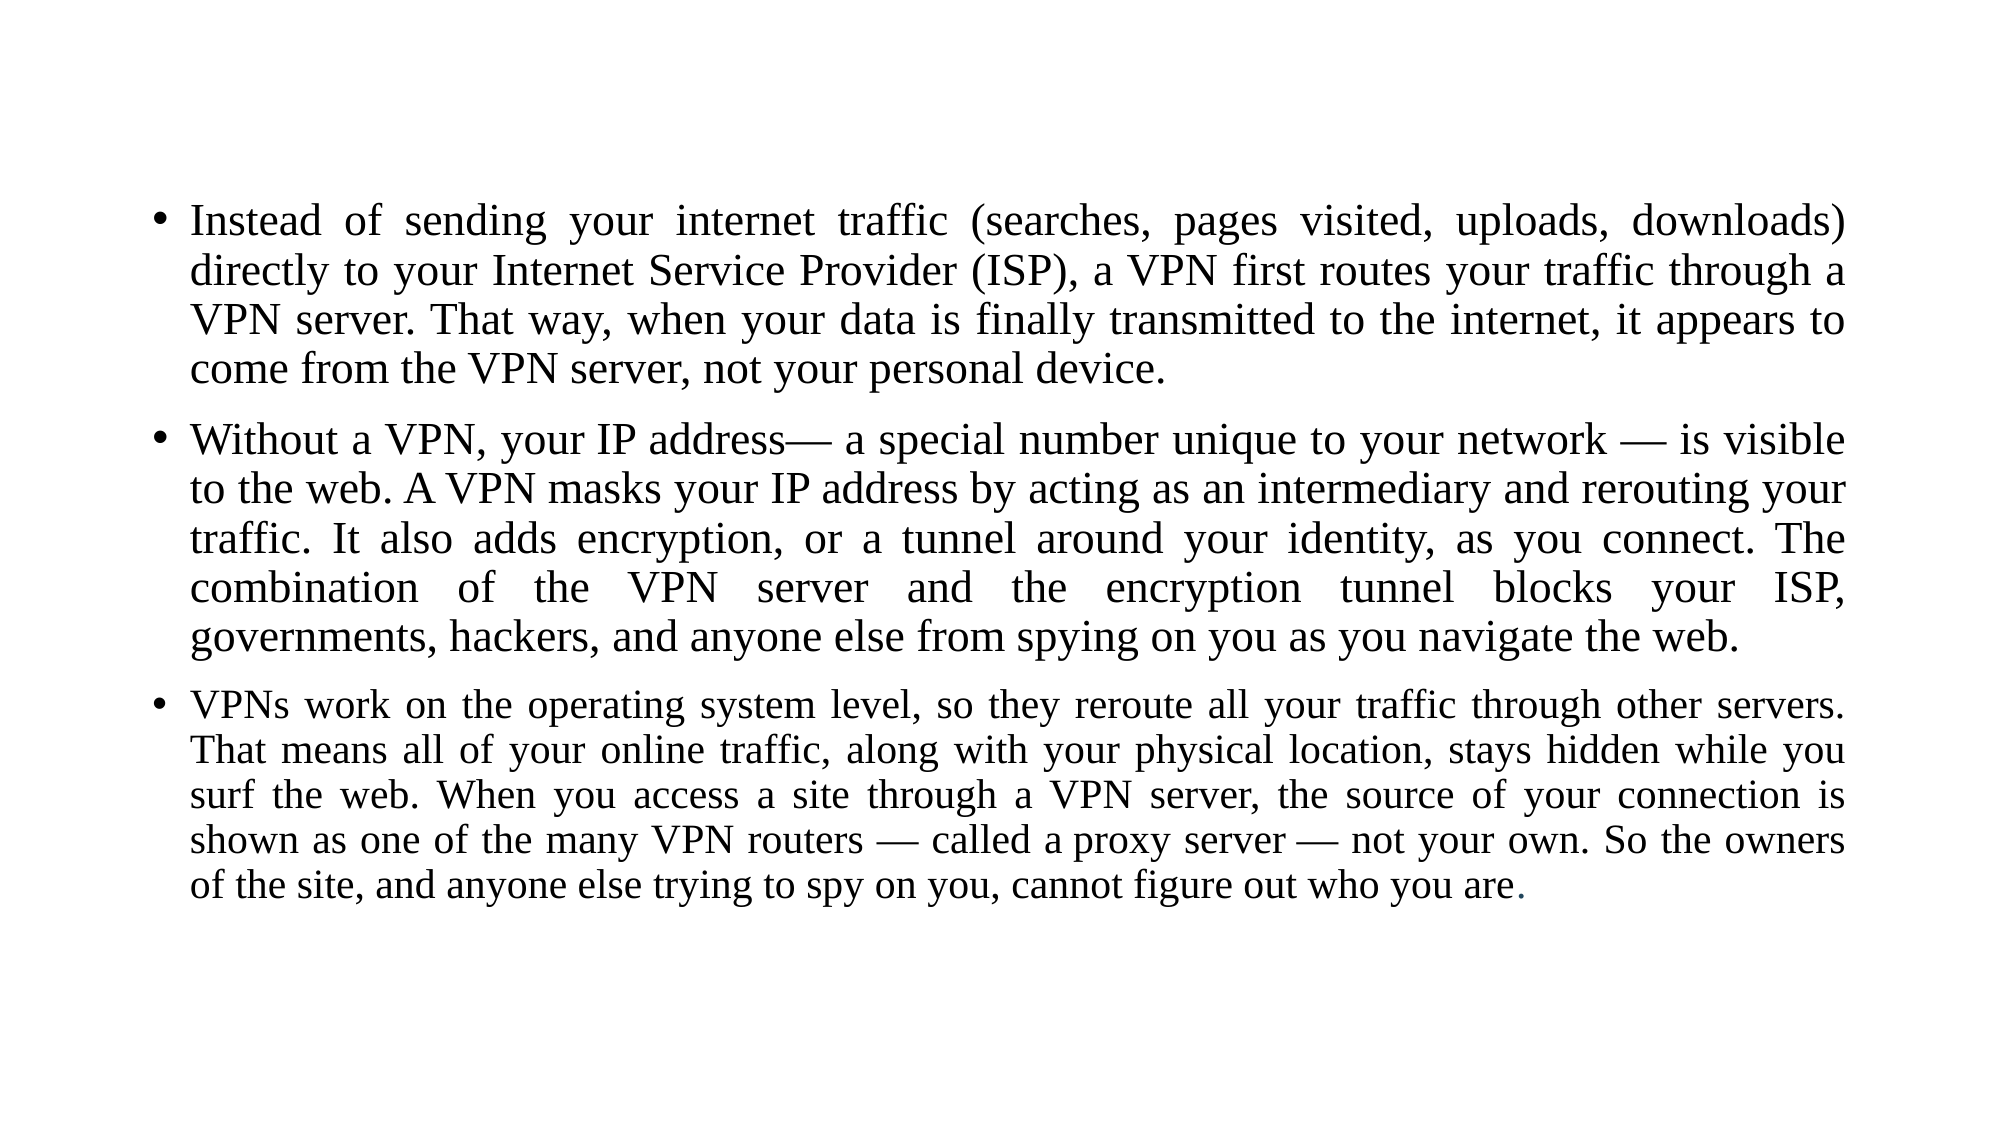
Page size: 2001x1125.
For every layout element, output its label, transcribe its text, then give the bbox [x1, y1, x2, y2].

list Instead of sending your internet traffic (searches, pages visited, uploads, downloads) directly to your Internet Service Provider (ISP), a VPN first routes your traffic through a VPN server. That way, when your data is finally transmitted to the internet, it appears to come from the VPN server, not your personal device. Without a VPN, your IP address— a special number unique to your network — is visible to the web. A VPN masks your IP address by acting as an intermediary and rerouting your traffic. It also adds encryption, or a tunnel around your identity, as you connect. The combination of the VPN server and the encryption tunnel blocks your ISP, governments, hackers, and anyone else from spying on you as you navigate the web. VPNs work on the operating system level, so they reroute all your traffic through other servers. That means all of your online traffic, along with your physical location, stays hidden while you surf the web. When you access a site through a VPN server, the source of your connection is shown as one of the many VPN routers — called a proxy server — not your own. So the owners of the site, and anyone else trying to spy on you, cannot figure out who you are. [137, 188, 1863, 1014]
